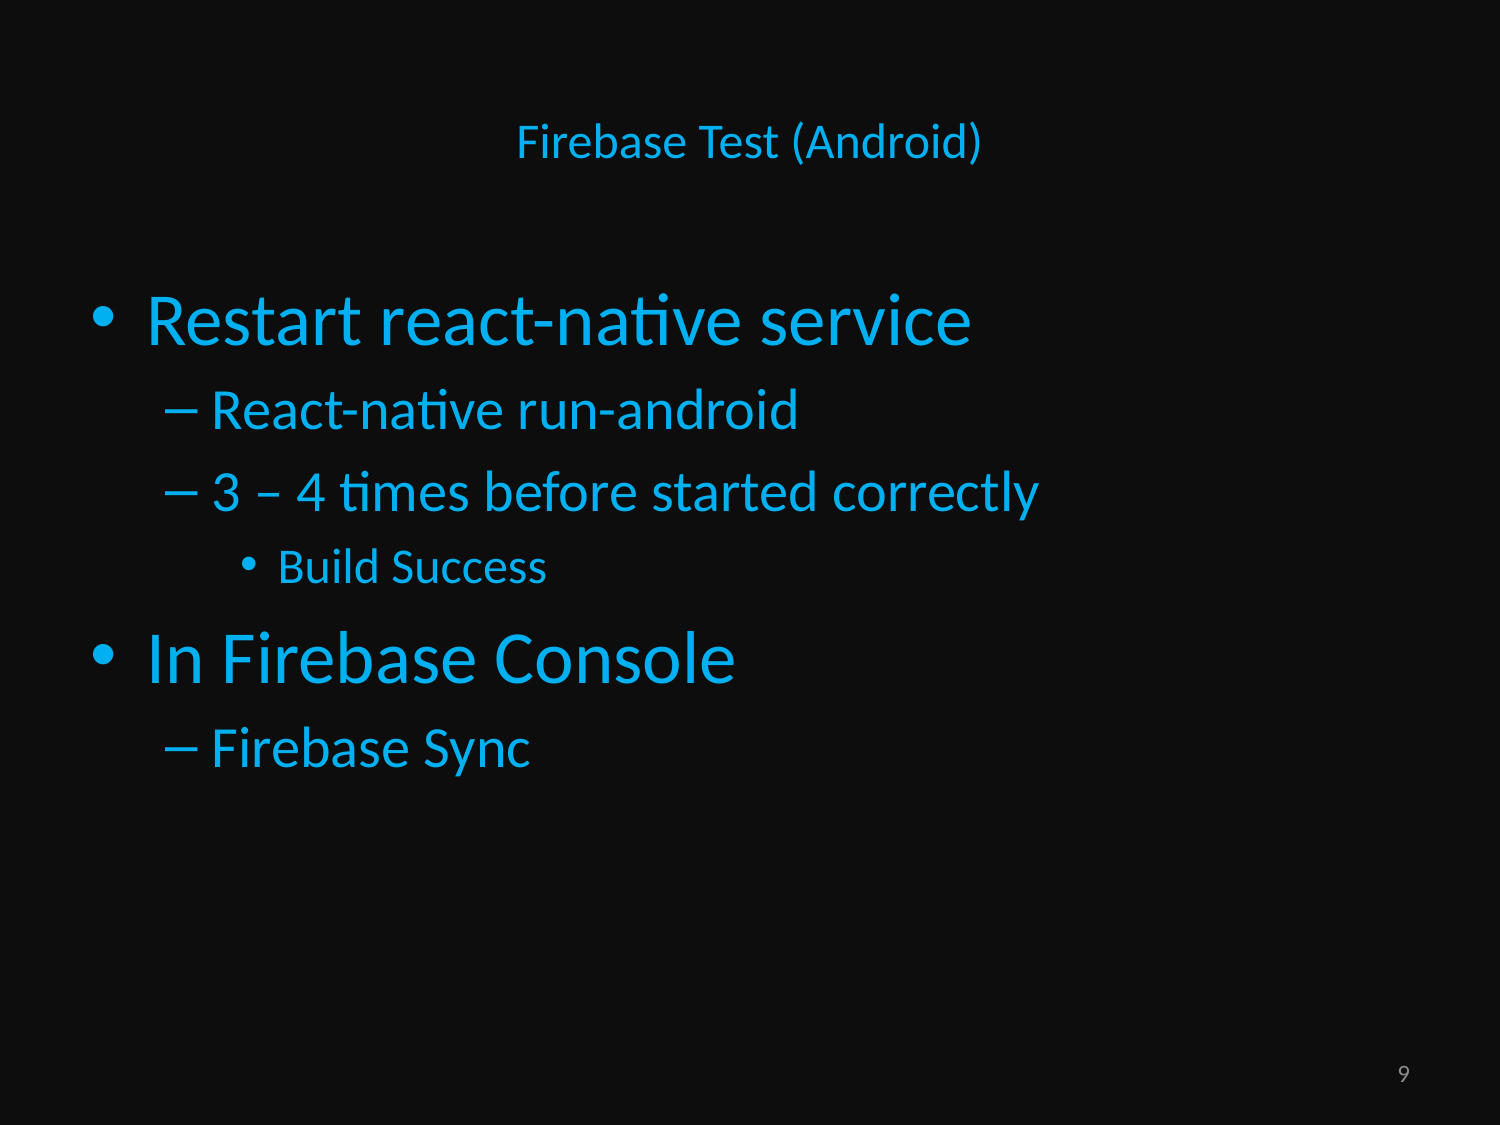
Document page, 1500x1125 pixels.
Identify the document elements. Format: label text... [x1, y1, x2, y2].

title Firebase Test (Android) [75, 45, 1425, 233]
list Restart react-native service React-native run-android 3 – 4 times before started correctly Build Success In Firebase Console Firebase Sync [75, 262, 1425, 1005]
slide_number 9 [1074, 1042, 1425, 1103]
